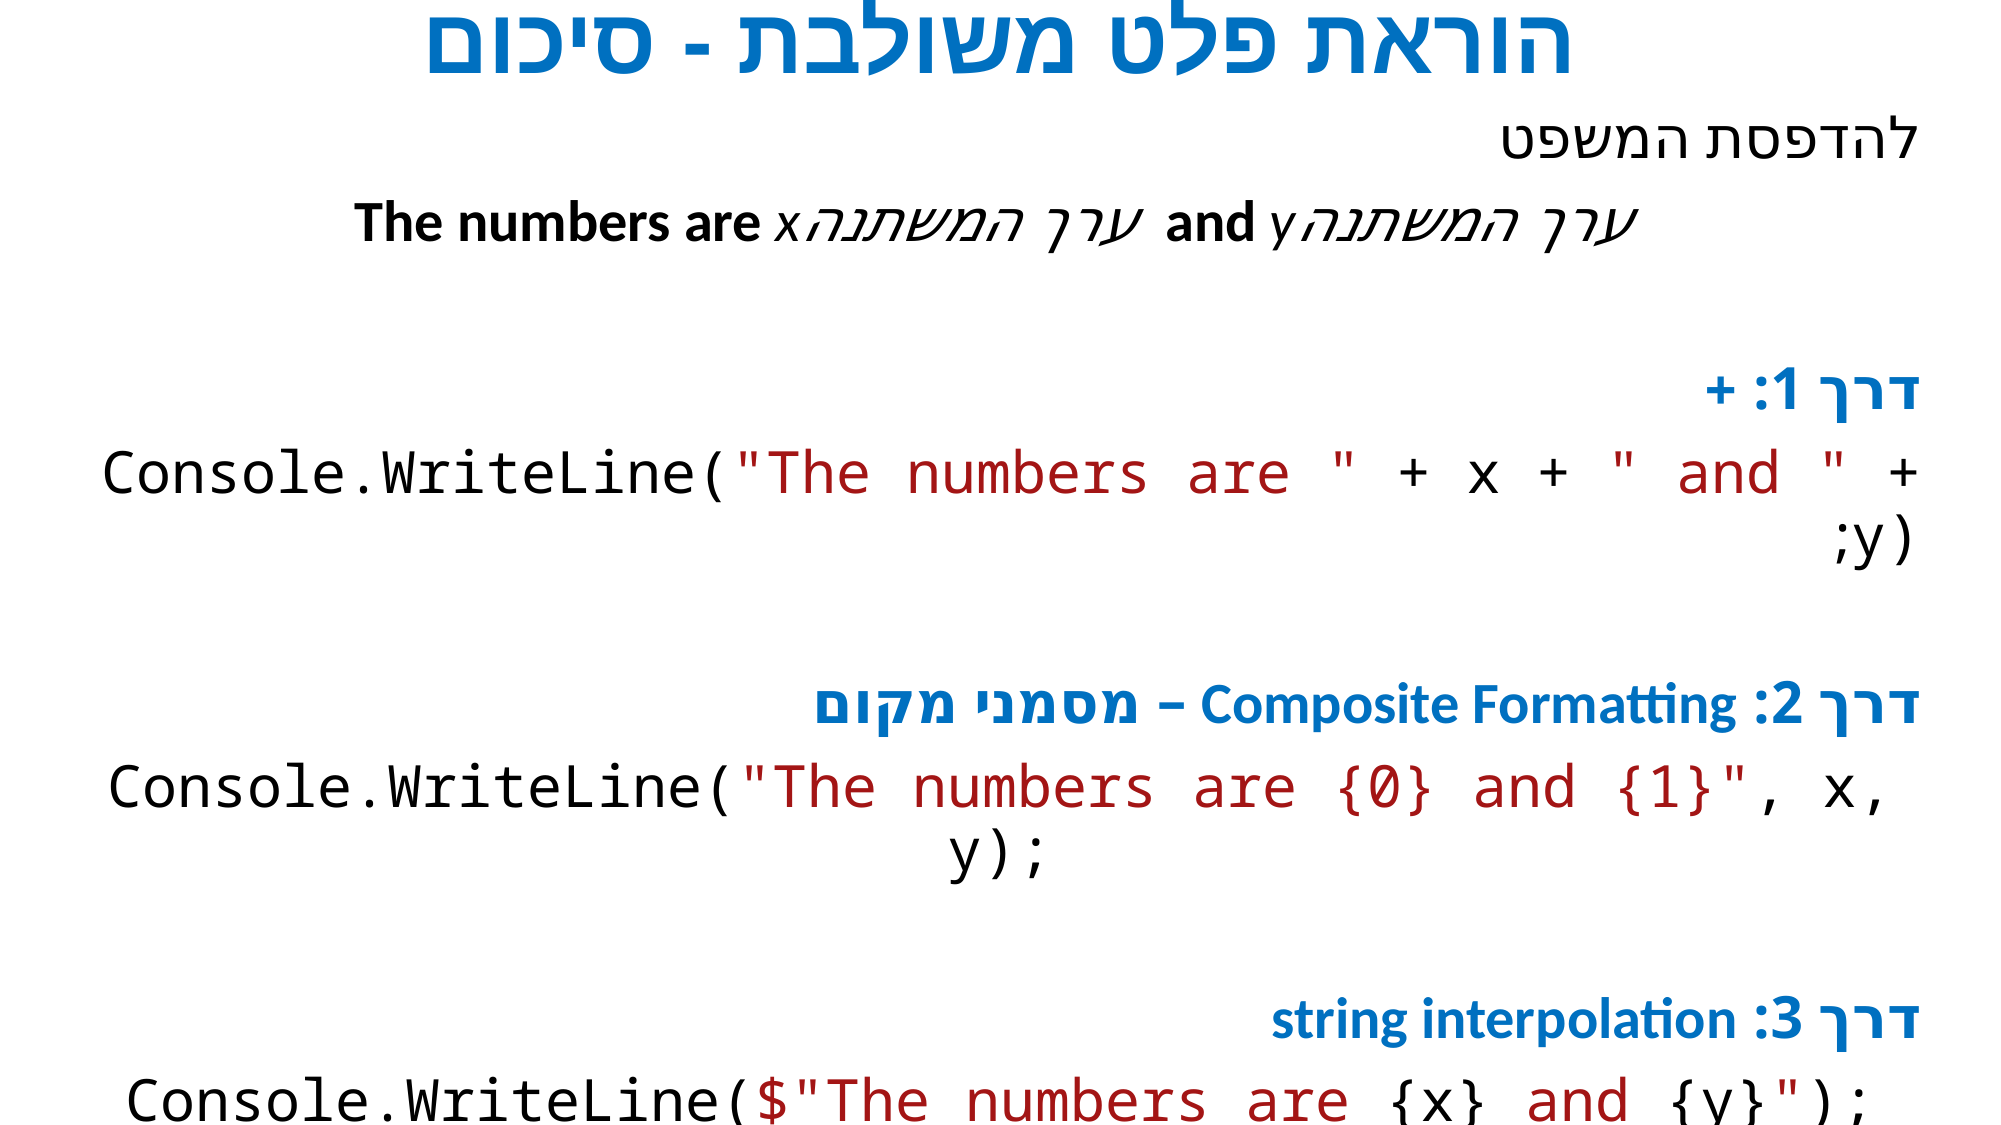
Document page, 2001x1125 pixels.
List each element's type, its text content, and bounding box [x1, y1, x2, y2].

list להדפסת המשפט The numbers are xערך המשתנה and yערך המשתנה דרך 1: + Console.WriteLine("The numbers are " + x + " and " + y); דרך 2: Composite Formatting – מסמני מקום Console.WriteLine("The numbers are {0} and {1}", x, y); דרך 3: string interpolation Console.WriteLine($"The numbers are {x} and {y}"); [63, 100, 1937, 1125]
title הוראת פלט משולבת - סיכום [137, 0, 1863, 100]
